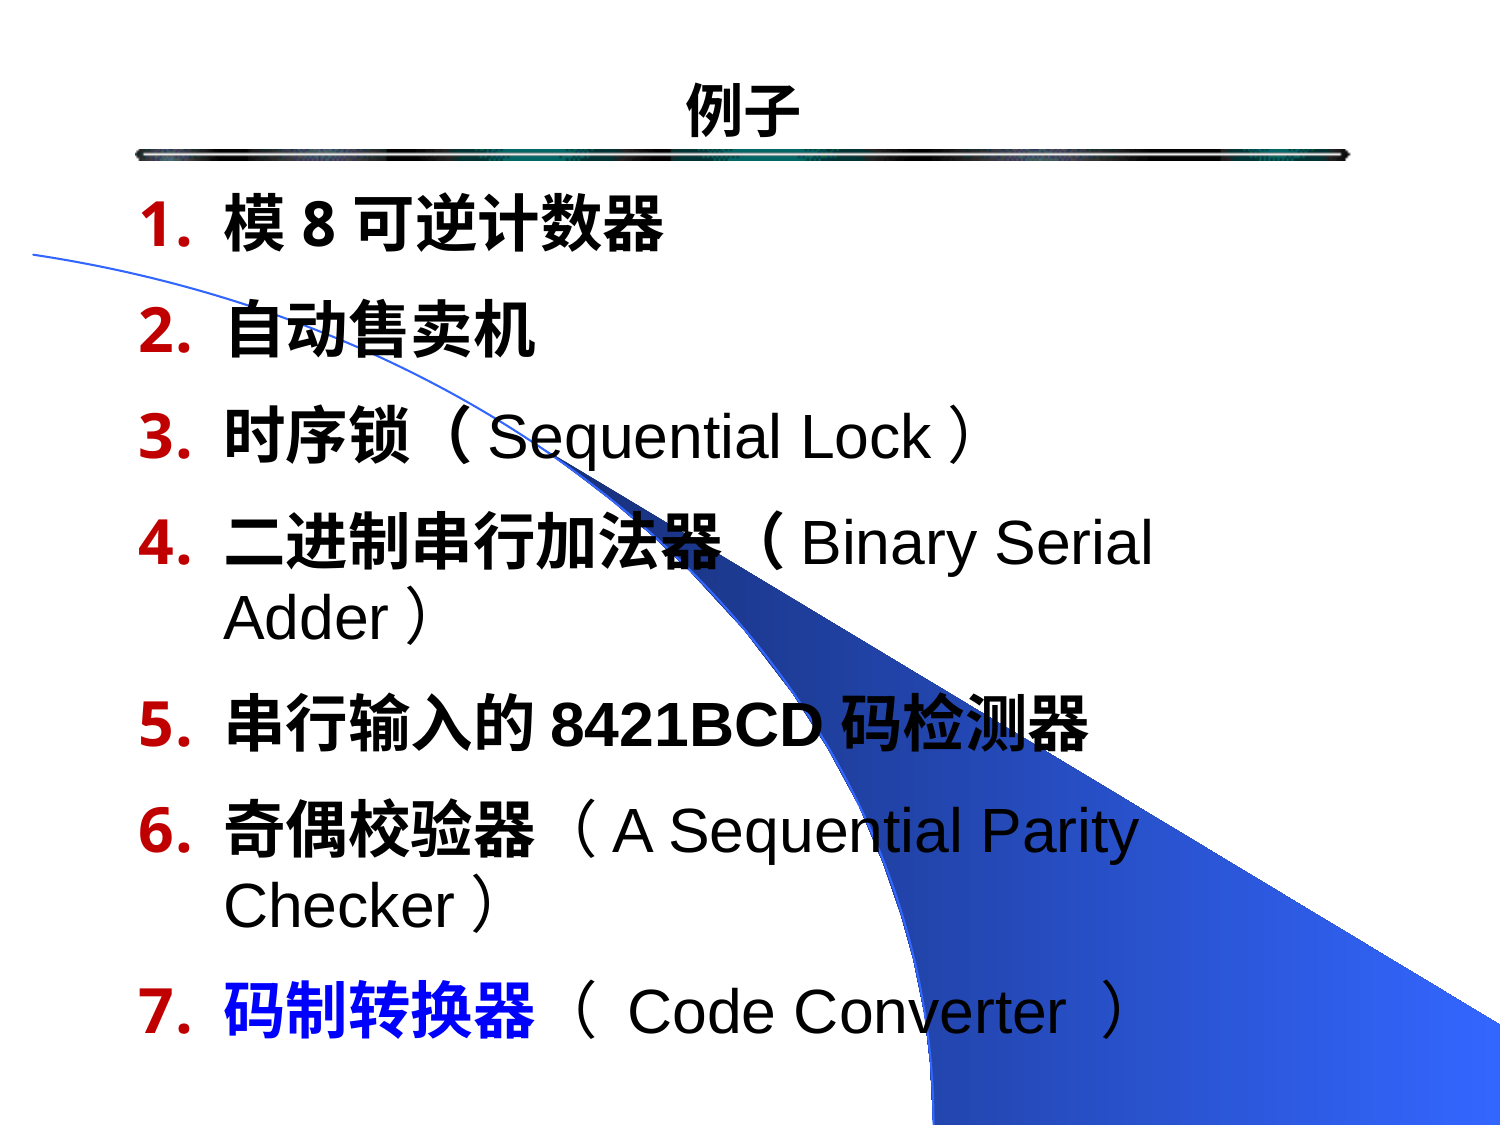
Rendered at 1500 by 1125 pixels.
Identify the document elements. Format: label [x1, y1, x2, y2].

text_box [123, 176, 1424, 1054]
text_box [135, 66, 1353, 149]
picture [135, 149, 1353, 162]
